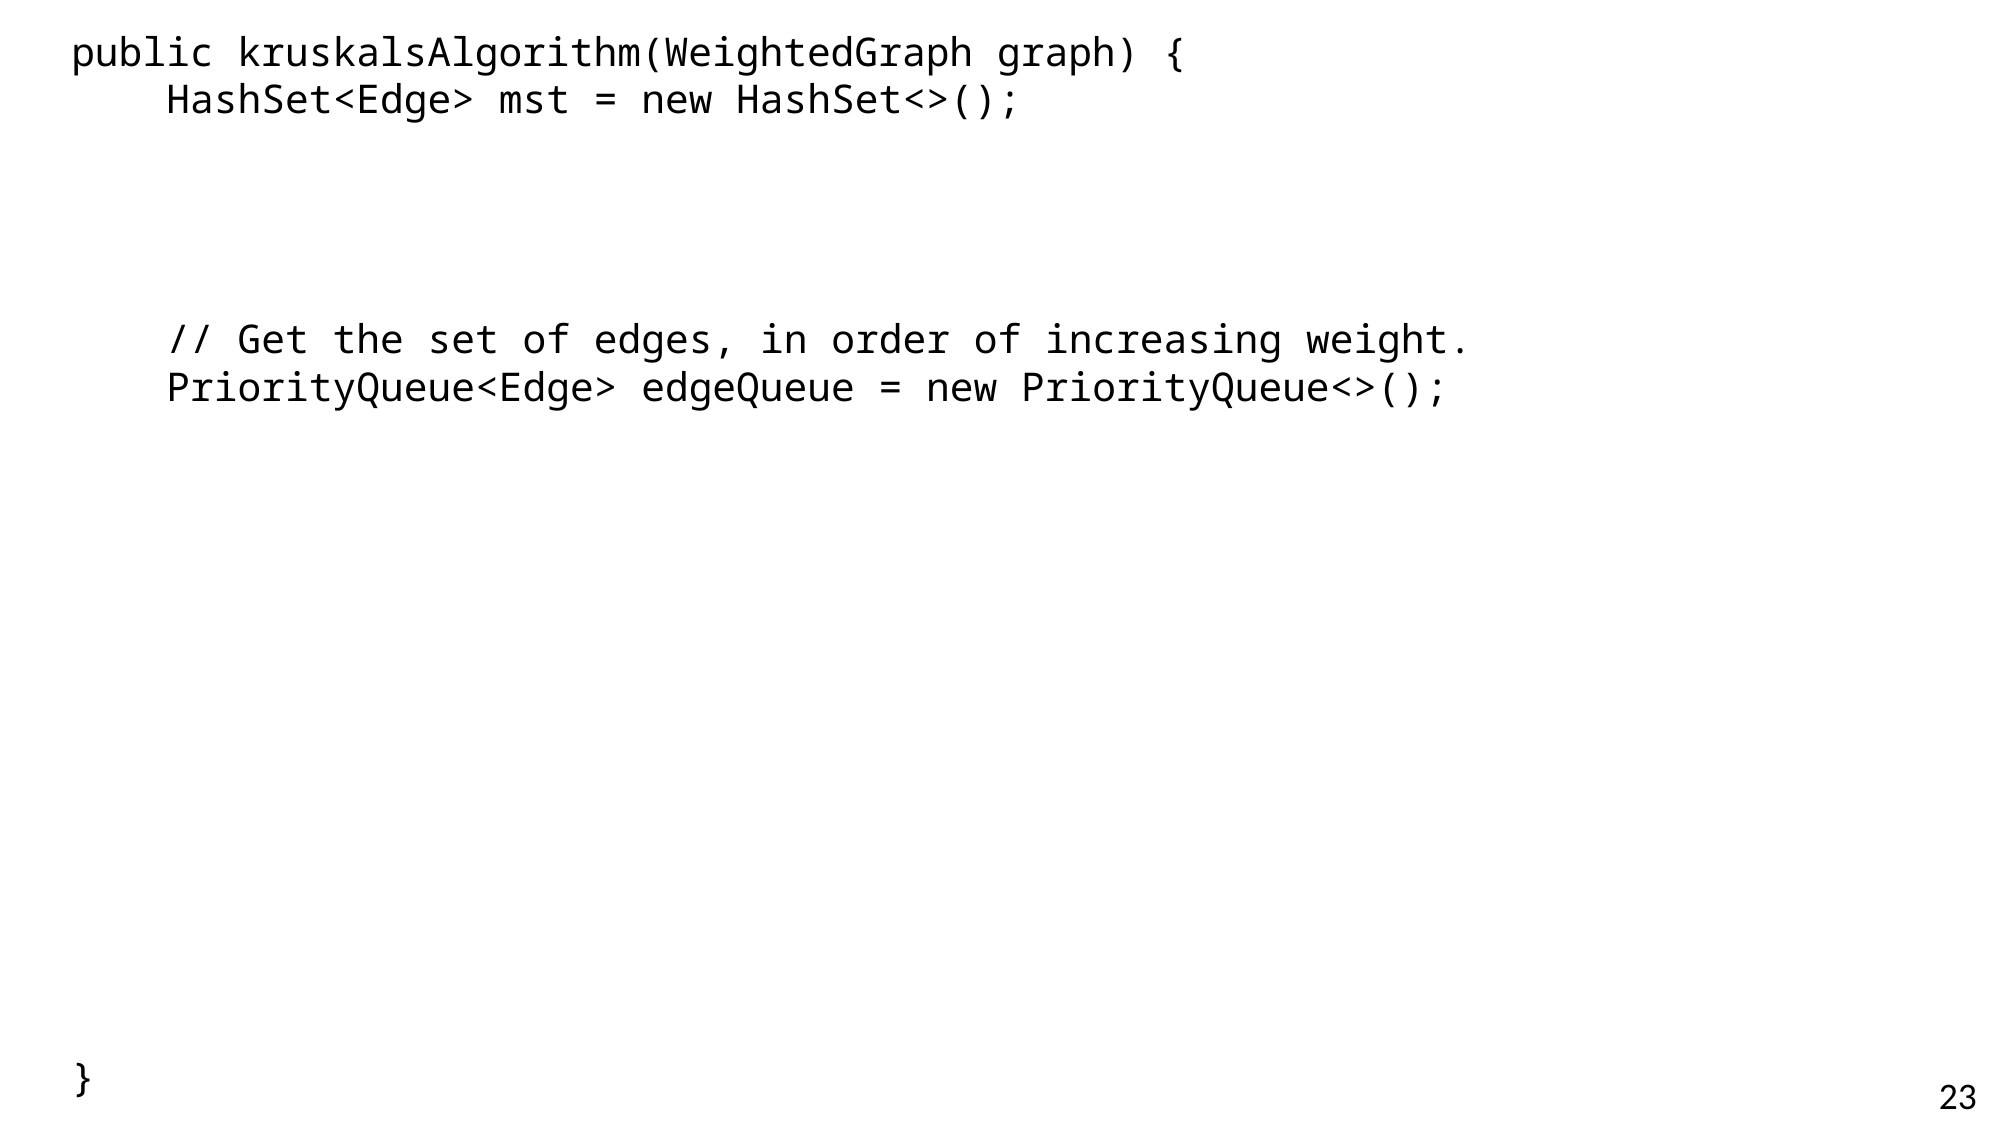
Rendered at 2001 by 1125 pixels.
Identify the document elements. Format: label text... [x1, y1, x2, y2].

text_box 23 [1867, 1072, 1977, 1118]
text_box public kruskalsAlgorithm(WeightedGraph graph) { HashSet<Edge> mst = new HashSet<>(); // Get the set of edges, in order of increasing weight. PriorityQueue<Edge> edgeQueue = new PriorityQueue<>(); } [56, 19, 2000, 1107]
